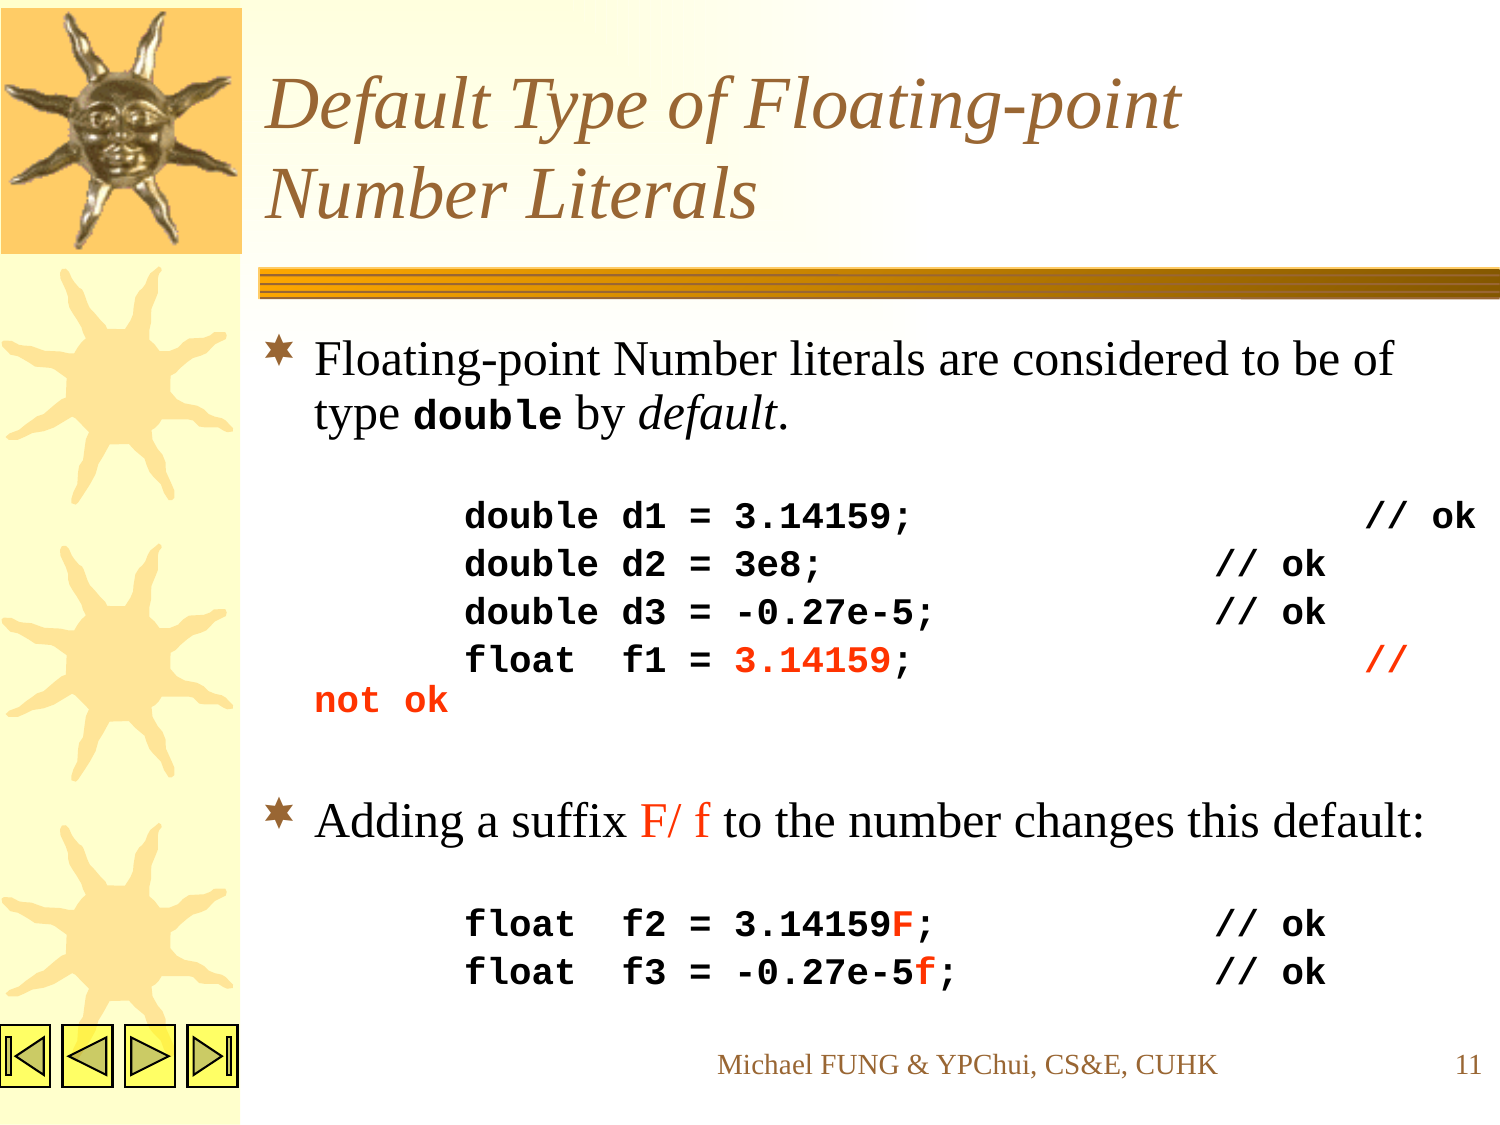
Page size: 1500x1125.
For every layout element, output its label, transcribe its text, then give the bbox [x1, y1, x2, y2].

title Default Type of Floating-point Number Literals [250, 50, 1492, 238]
slide_number 11 [1337, 1025, 1498, 1100]
list Floating-point Number literals are considered to be of type double by default. double d1 = 3.14159; // ok double d2 = 3e8; // ok double d3 = -0.27e-5; // ok float f1 = 3.14159; // not ok Adding a suffix F/ f to the number changes this default: float f2 = 3.14159F; // ok float f3 = -0.27e-5f; // ok [242, 324, 1494, 1000]
footer Michael FUNG & YPChui, CS&E, CUHK [622, 1025, 1313, 1100]
picture [1, 8, 242, 254]
